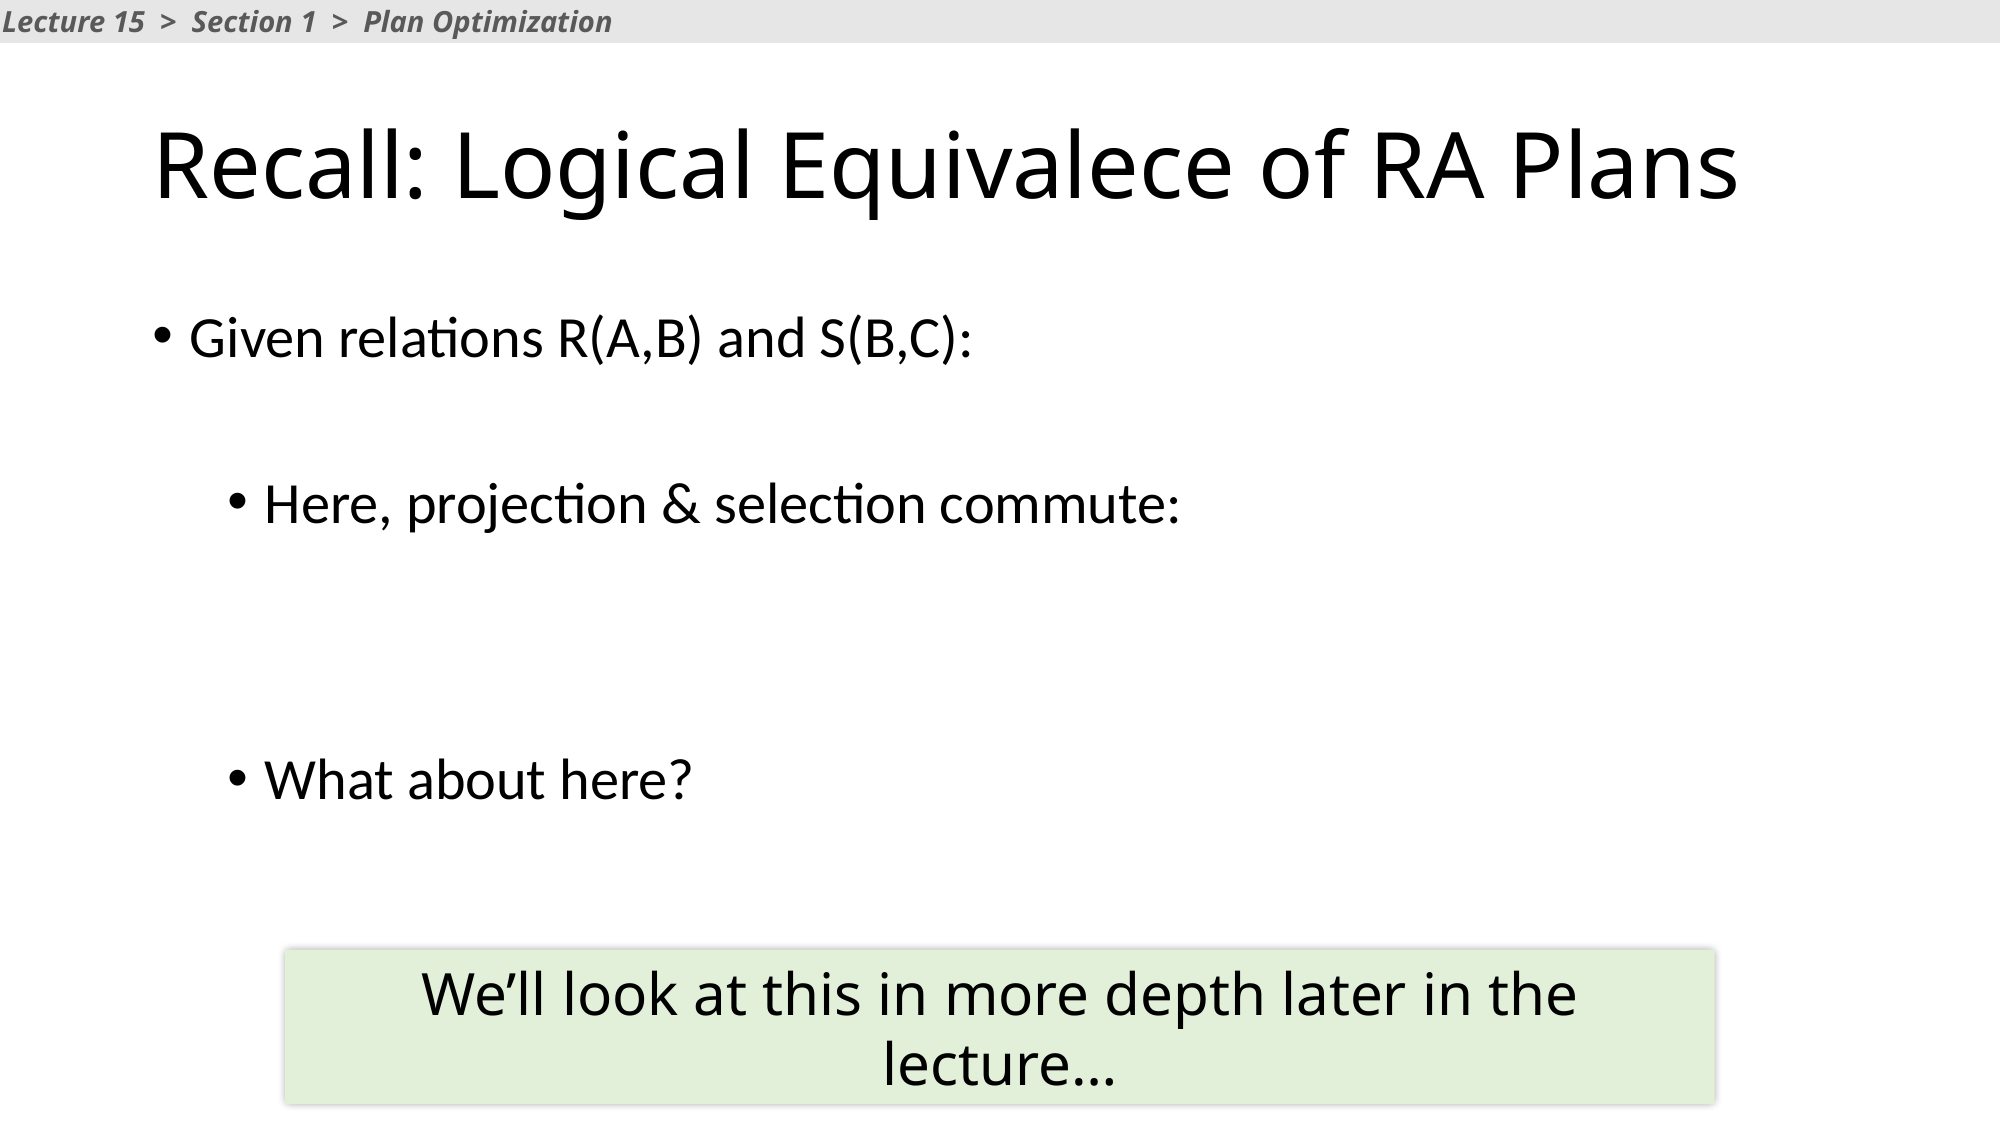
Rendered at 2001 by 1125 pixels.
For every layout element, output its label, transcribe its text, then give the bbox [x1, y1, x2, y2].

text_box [0, 0, 2000, 47]
title Recall: Logical Equivalece of RA Plans [137, 59, 1863, 278]
text_box We’ll look at this in more depth later in the lecture… [285, 949, 1715, 1105]
